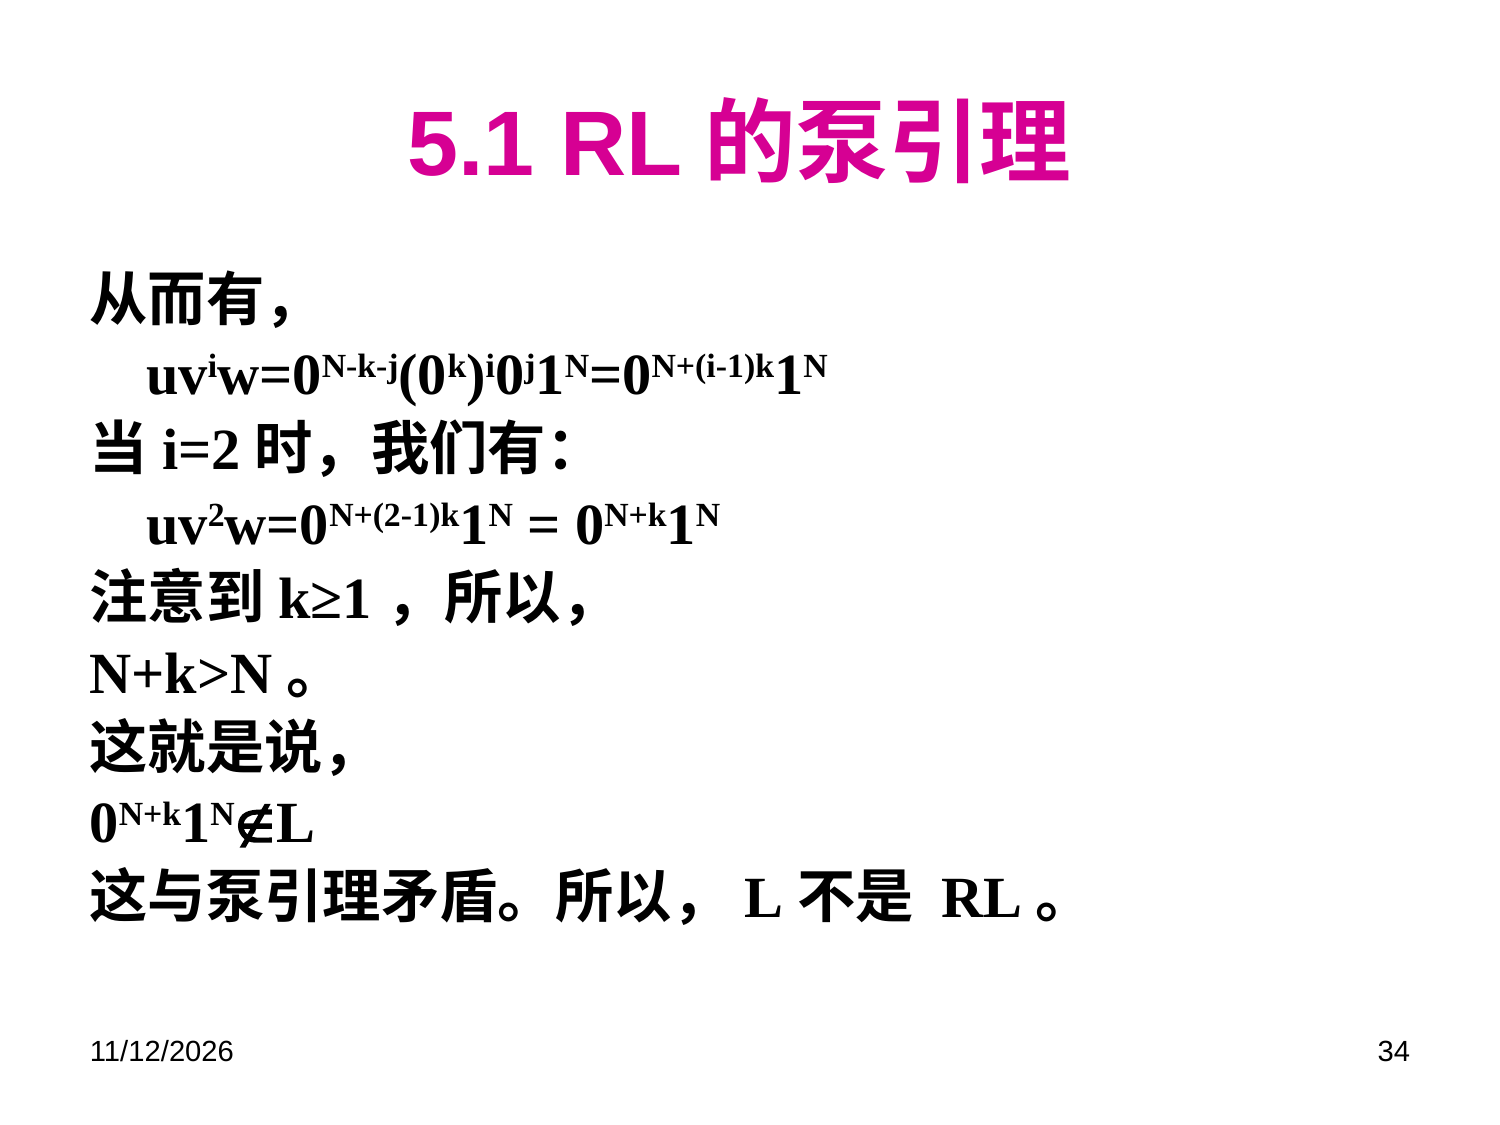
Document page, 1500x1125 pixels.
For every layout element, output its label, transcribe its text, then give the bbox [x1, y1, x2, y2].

slide_number 34 [1074, 1024, 1426, 1103]
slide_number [74, 1024, 426, 1103]
title 5.1 RL的泵引理 [74, 44, 1426, 233]
list 从而有， uviw=0N-k-j(0k)i0j1N=0N+(i-1)k1N 当i=2时，我们有： uv2w=0N+(2-1)k1N = 0N+k1N 注意到k≥1，所以， N+k>N。 这就是说， 0N+k1NL 这与泵引理矛盾。所以，L不是 RL。 [74, 262, 1426, 1006]
